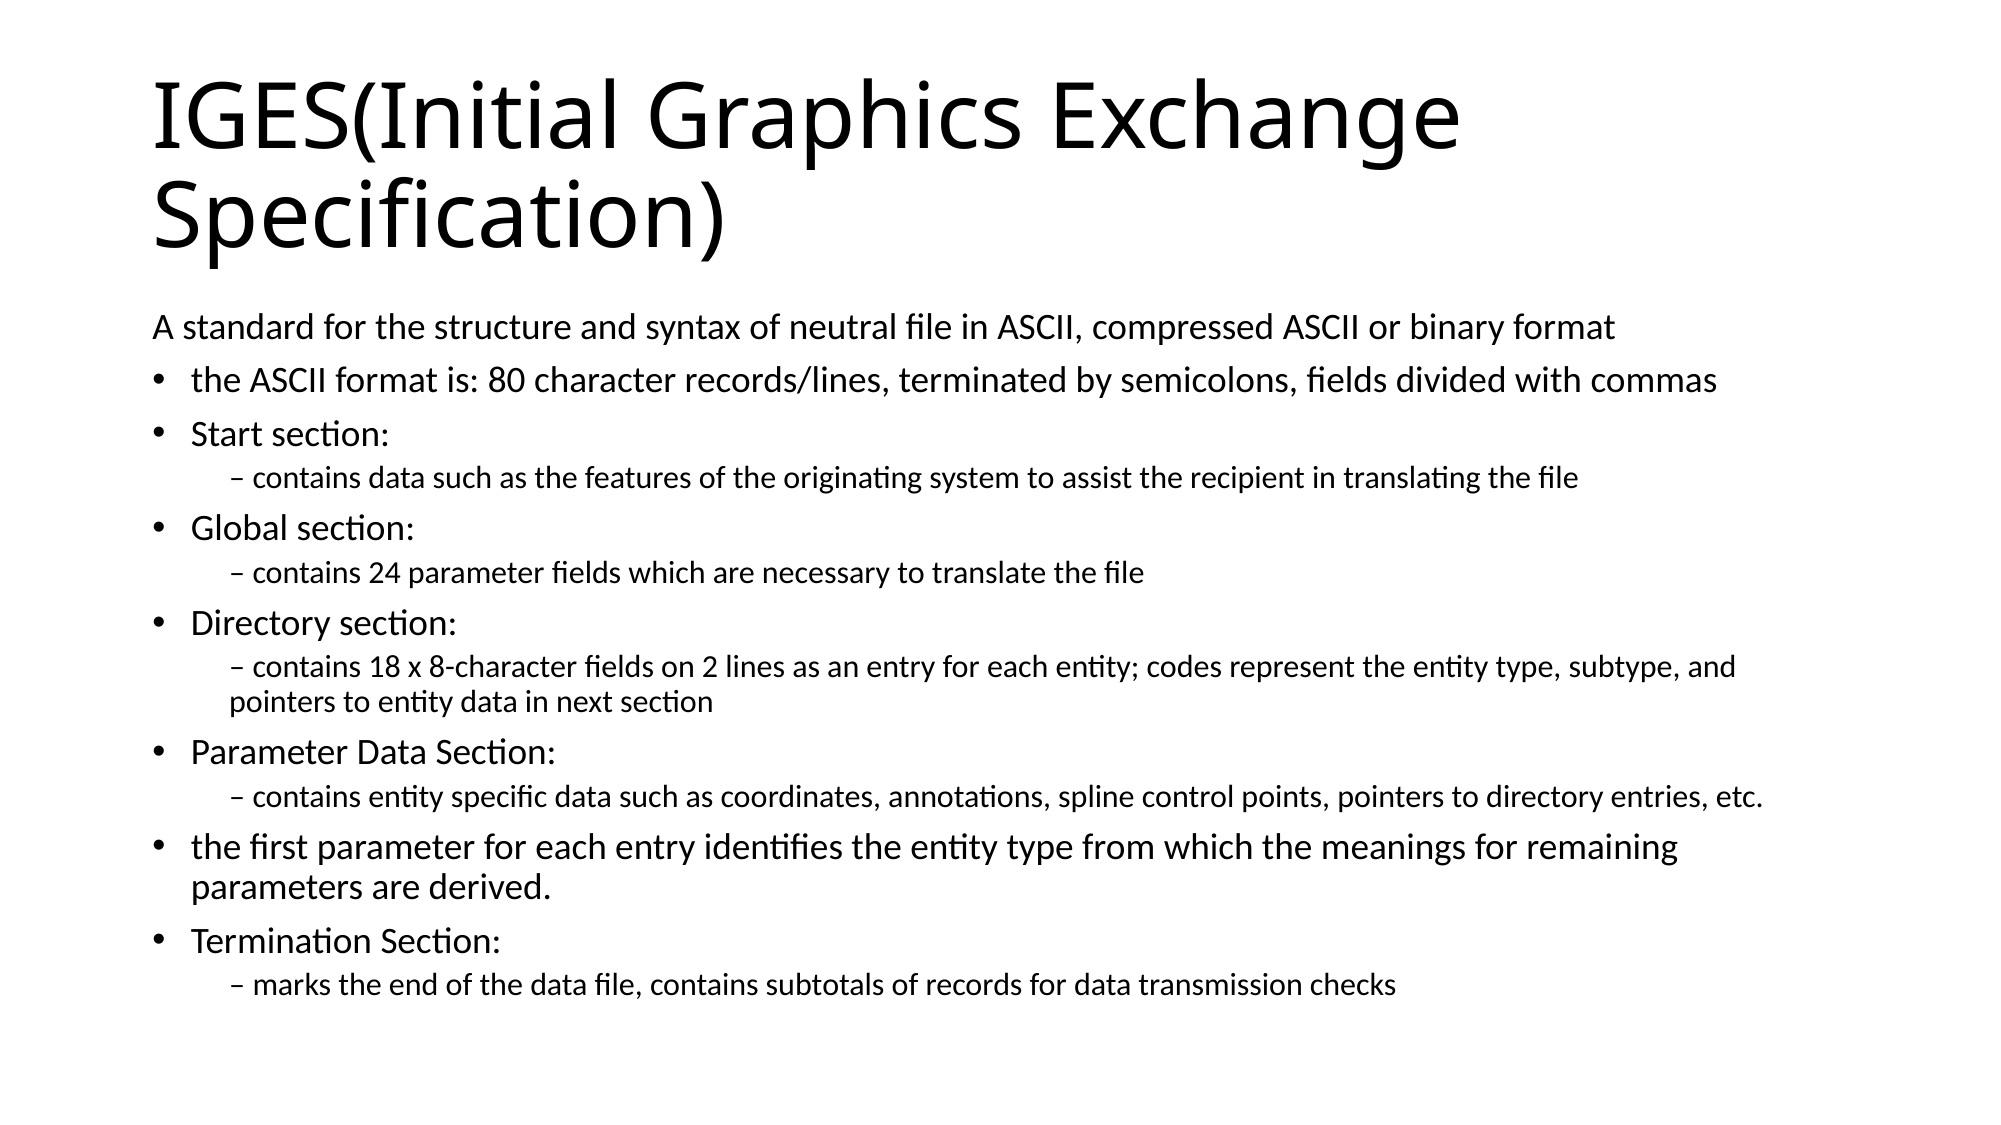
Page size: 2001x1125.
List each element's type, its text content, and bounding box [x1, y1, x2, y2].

title IGES(Initial Graphics Exchange Specification) [137, 59, 1806, 278]
list A standard for the structure and syntax of neutral file in ASCII, compressed ASCII or binary format the ASCII format is: 80 character records/lines, terminated by semicolons, fields divided with commas Start section: – contains data such as the features of the originating system to assist the recipient in translating the file Global section: – contains 24 parameter fields which are necessary to translate the file Directory section: – contains 18 x 8-character fields on 2 lines as an entry for each entity; codes represent the entity type, subtype, and pointers to entity data in next section Parameter Data Section: – contains entity specific data such as coordinates, annotations, spline control points, pointers to directory entries, etc. the first parameter for each entry identifies the entity type from which the meanings for remaining parameters are derived. Termination Section: – marks the end of the data file, contains subtotals of records for data transmission checks [137, 299, 1863, 1014]
